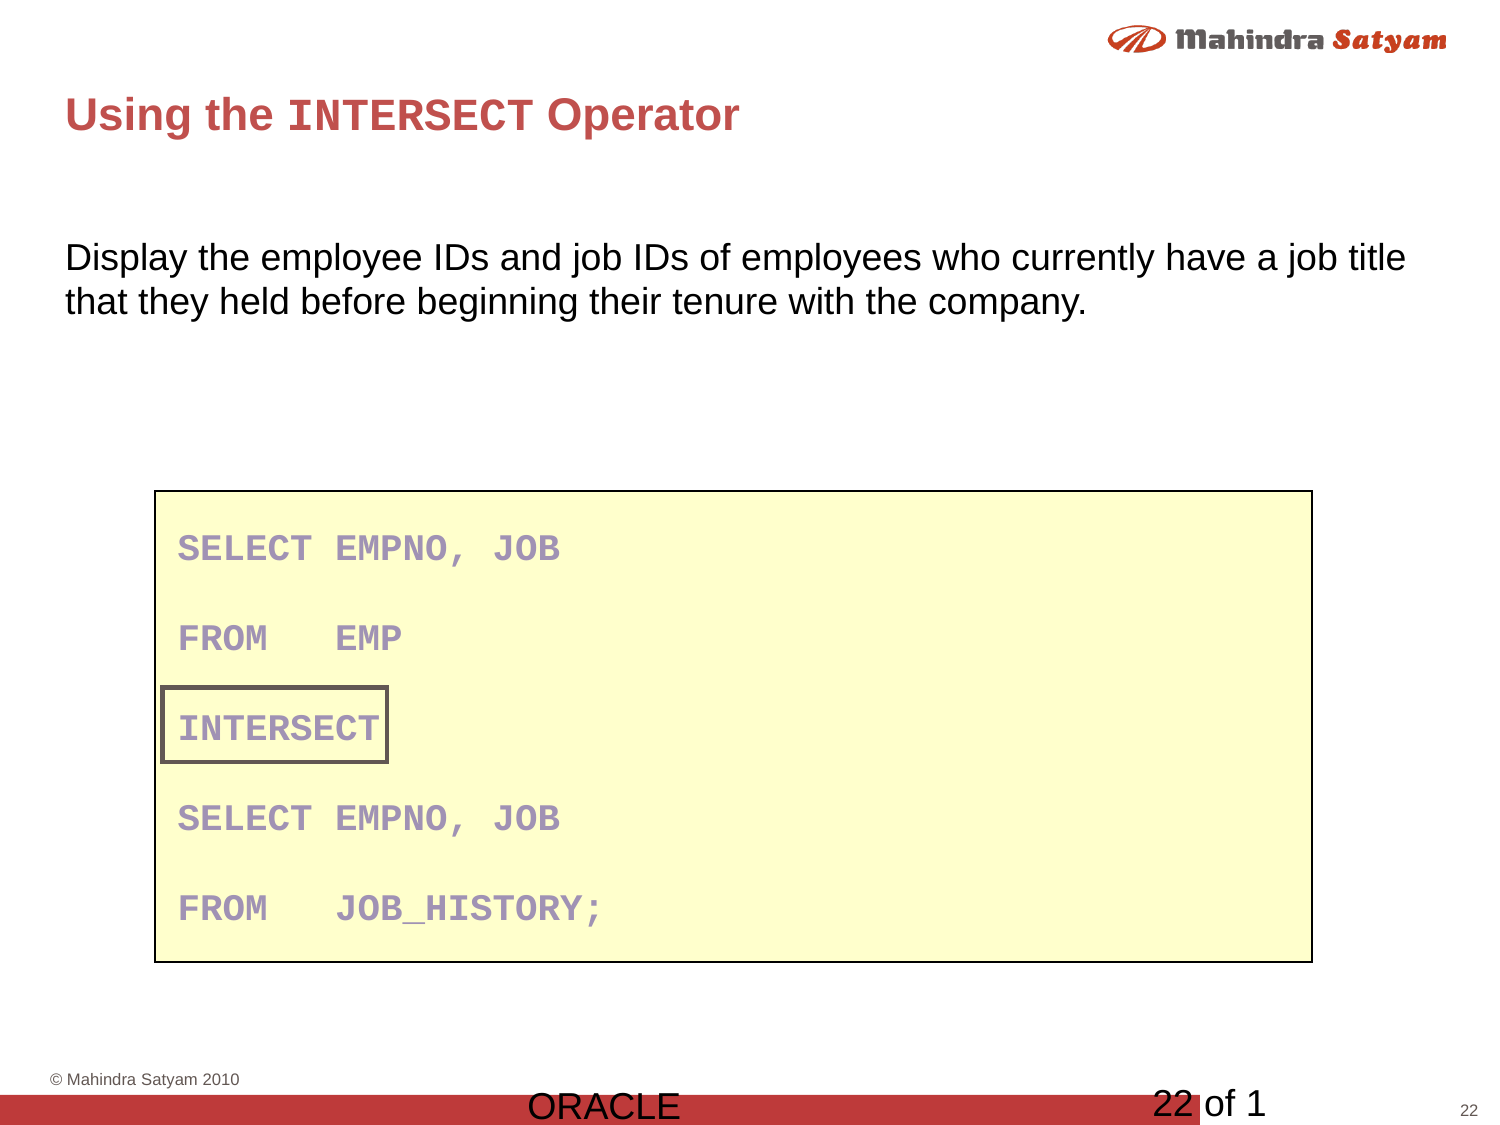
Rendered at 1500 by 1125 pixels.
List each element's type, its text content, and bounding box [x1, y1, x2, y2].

text_box [155, 490, 162, 963]
text_box [112, 1075, 425, 1100]
slide_number 22 of 1 [1137, 1075, 1488, 1125]
text_box [512, 1075, 988, 1100]
list Display the employee IDs and job IDs of employees who currently have a job title that they held before beginning their tenure with the company. [49, 224, 1451, 879]
picture [1107, 25, 1446, 53]
text_box [162, 687, 388, 763]
title Using the INTERSECT Operator [49, 76, 1452, 133]
text_box [74, 187, 1500, 1075]
footer ORACLE [512, 1100, 988, 1116]
text_box SELECT EMPNO, JOB FROM EMP INTERSECT SELECT EMPNO, JOB FROM JOB_HISTORY; [162, 487, 1325, 963]
